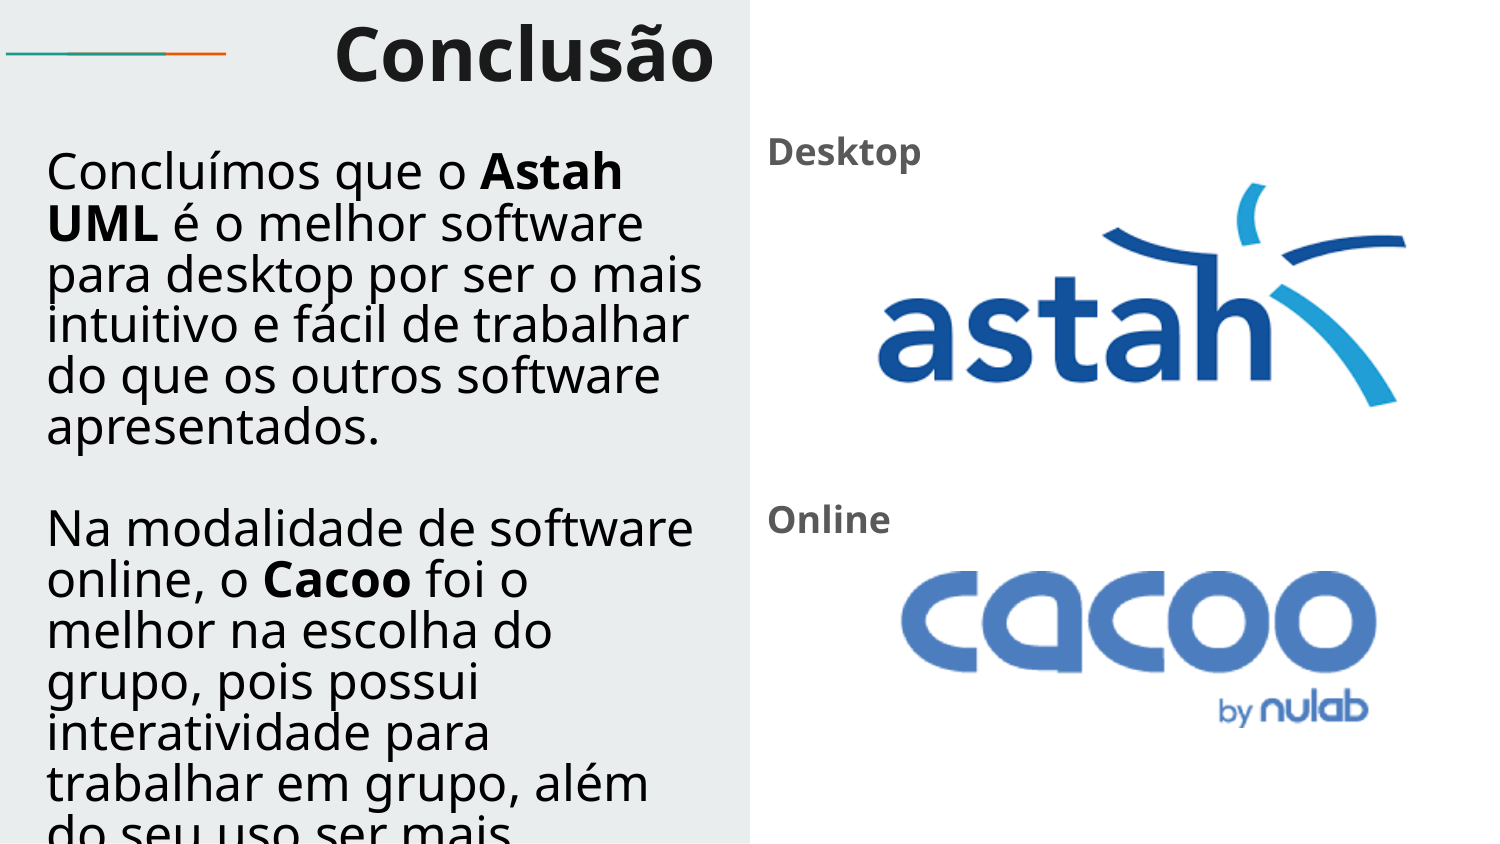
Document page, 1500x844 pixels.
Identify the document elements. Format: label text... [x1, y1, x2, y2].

subtitle Concluímos que o Astah UML é o melhor software para desktop por ser o mais intuitivo e fácil de trabalhar do que os outros software apresentados. Na modalidade de software online, o Cacoo foi o melhor na escolha do grupo, pois possui interatividade para trabalhar em grupo, além do seu uso ser mais simplificado. [31, 134, 719, 728]
list Desktop [751, 106, 1493, 182]
list Online [751, 473, 1493, 549]
title Conclusão [318, 0, 761, 126]
picture [899, 570, 1383, 729]
picture [872, 180, 1411, 410]
